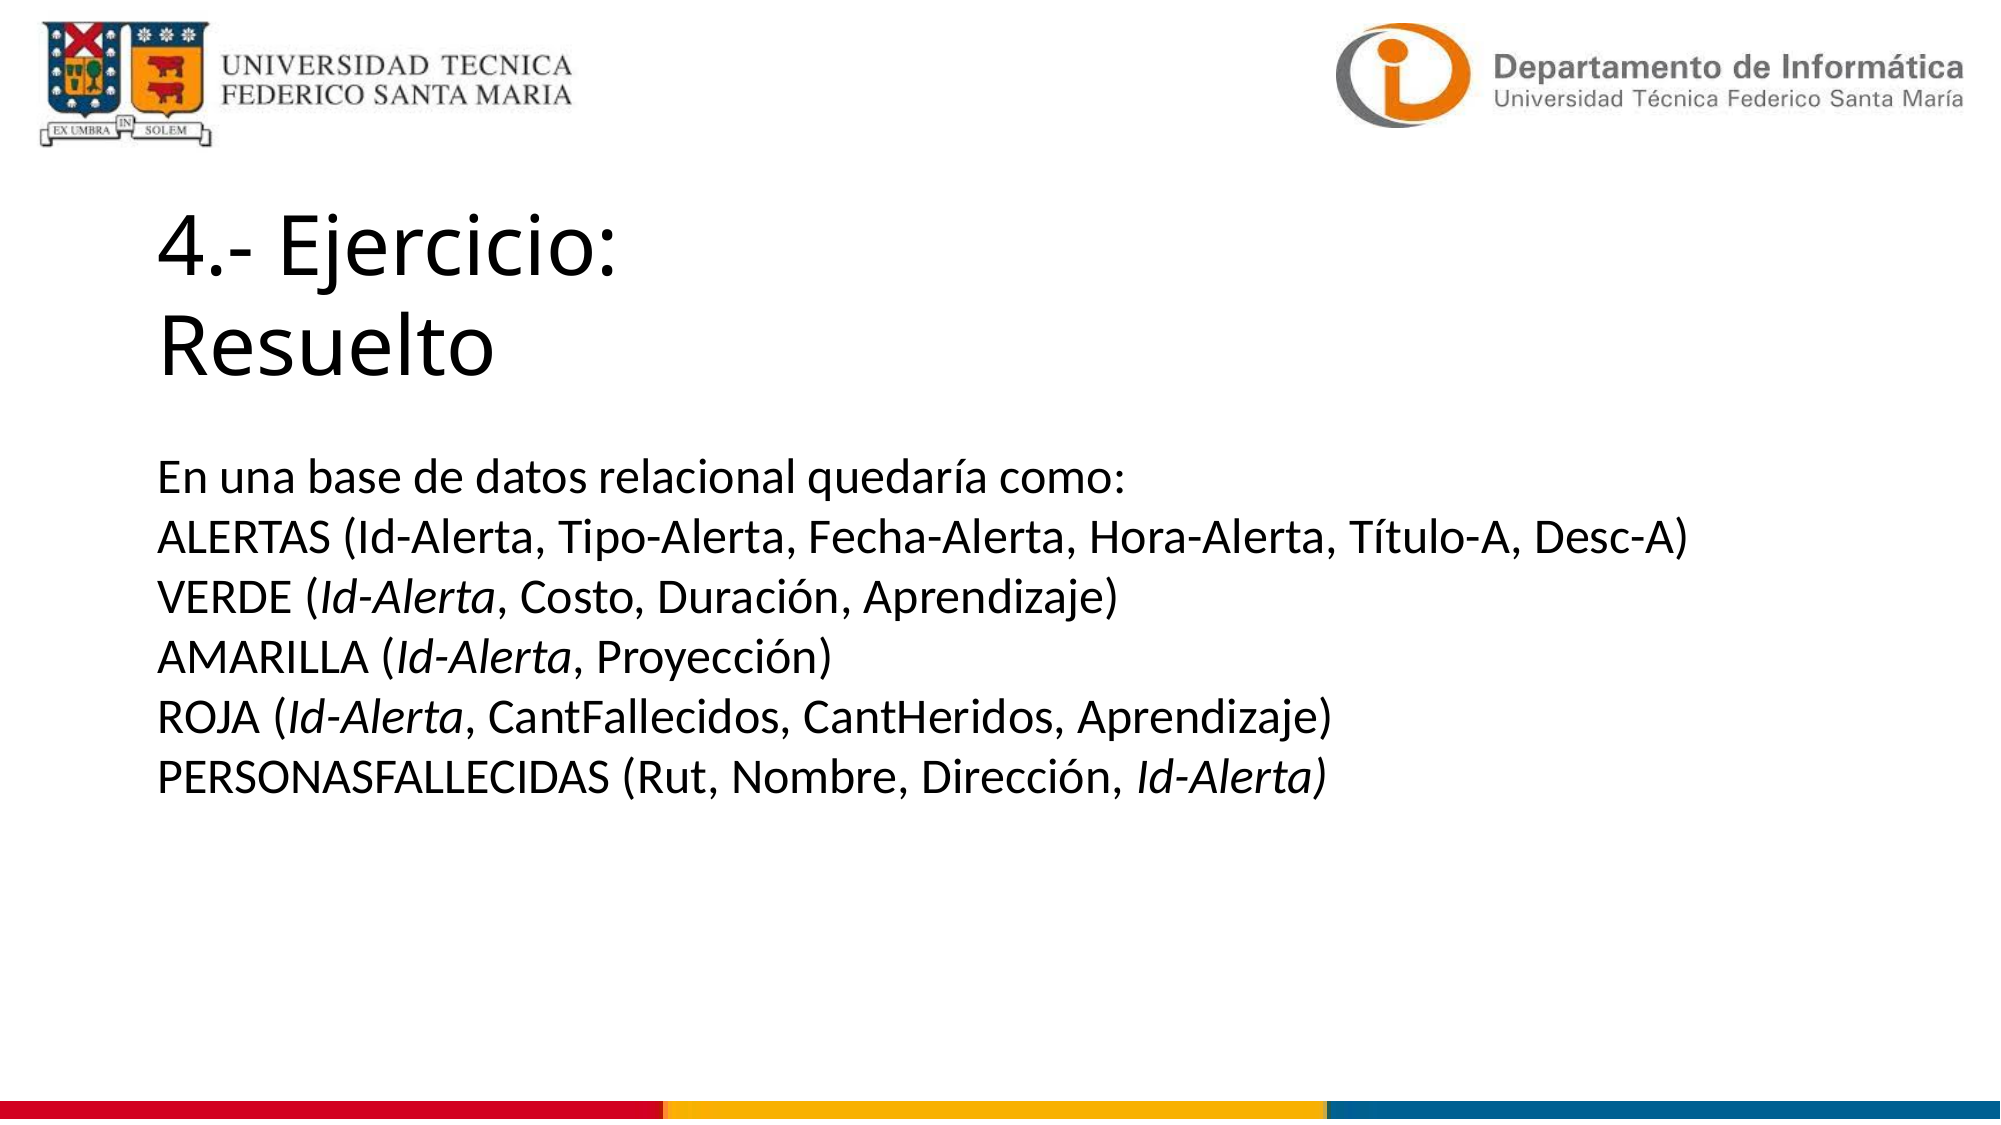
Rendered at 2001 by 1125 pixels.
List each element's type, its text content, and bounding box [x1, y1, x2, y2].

text_box 4.- Ejercicio: Resuelto [143, 184, 1952, 400]
text_box En una base de datos relacional quedaría como: ALERTAS (Id-Alerta, Tipo-Alerta, Fecha-Alerta, Hora-Alerta, Título-A, Desc-A) VERDE (Id-Alerta, Costo, Duración, Aprendizaje) AMARILLA (Id-Alerta, Proyección) ROJA (Id-Alerta, CantFallecidos, CantHeridos, Aprendizaje) PERSONASFALLECIDAS (Rut, Nombre, Dirección, Id-Alerta) [143, 436, 1773, 811]
picture [0, 1101, 1330, 1119]
picture [1345, 1101, 1355, 1119]
picture [26, 0, 579, 185]
picture [1336, 23, 1974, 129]
